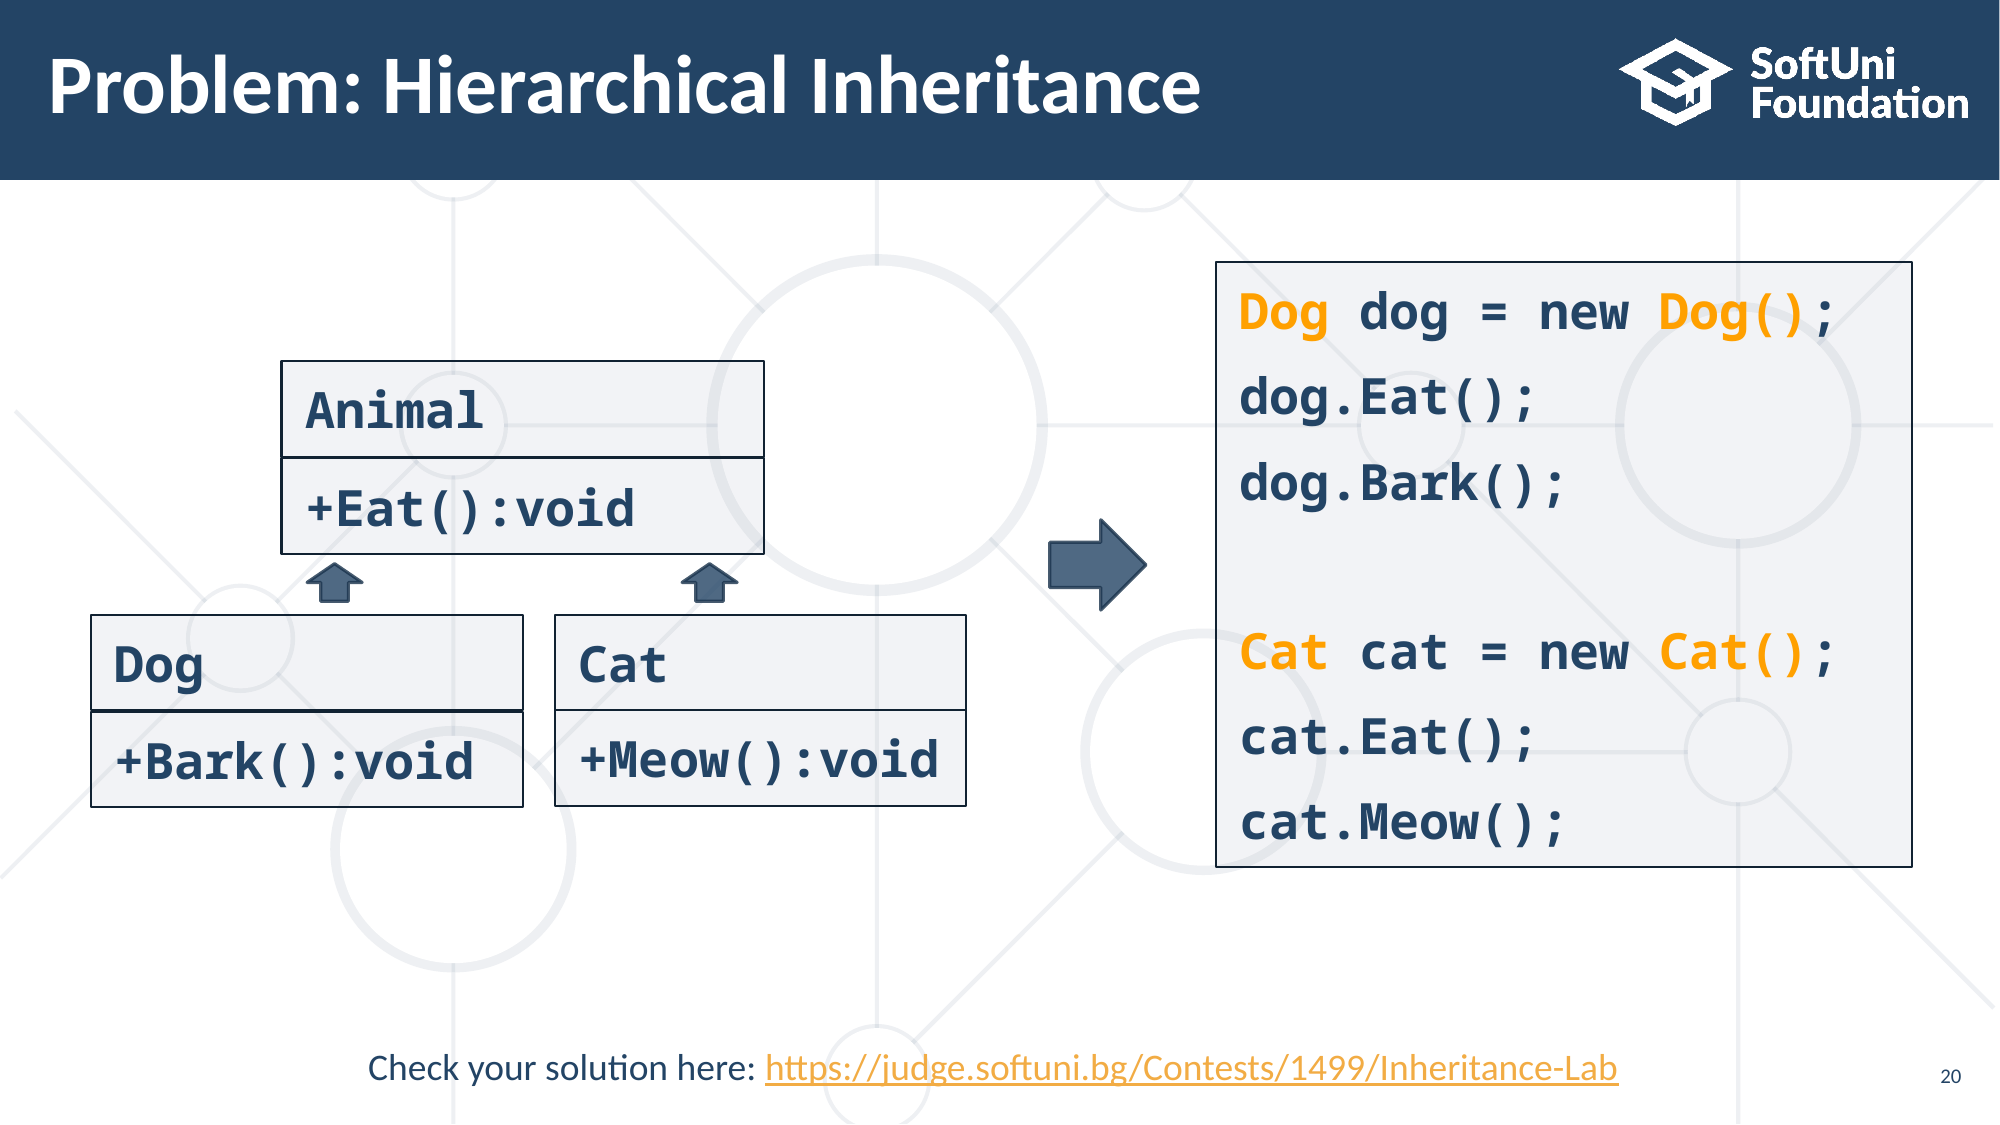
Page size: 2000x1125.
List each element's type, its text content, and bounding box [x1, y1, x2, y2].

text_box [90, 614, 524, 809]
slide_number 20 [1896, 1049, 1968, 1101]
text_box Check your solution here: https://judge.softuni.bg/Contests/1499/Inheritance-Lab [124, 1035, 1863, 1096]
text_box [554, 614, 967, 807]
text_box [680, 563, 740, 604]
picture [1618, 38, 1968, 126]
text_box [281, 361, 765, 555]
text_box [305, 563, 365, 604]
text_box Dog dog = new Dog(); dog.Eat(); dog.Bark(); Cat cat = new Cat(); cat.Eat(); cat.Meow(); [1215, 262, 1913, 868]
title Problem: Hierarchical Inheritance [31, 16, 1591, 162]
text_box [1047, 517, 1149, 613]
